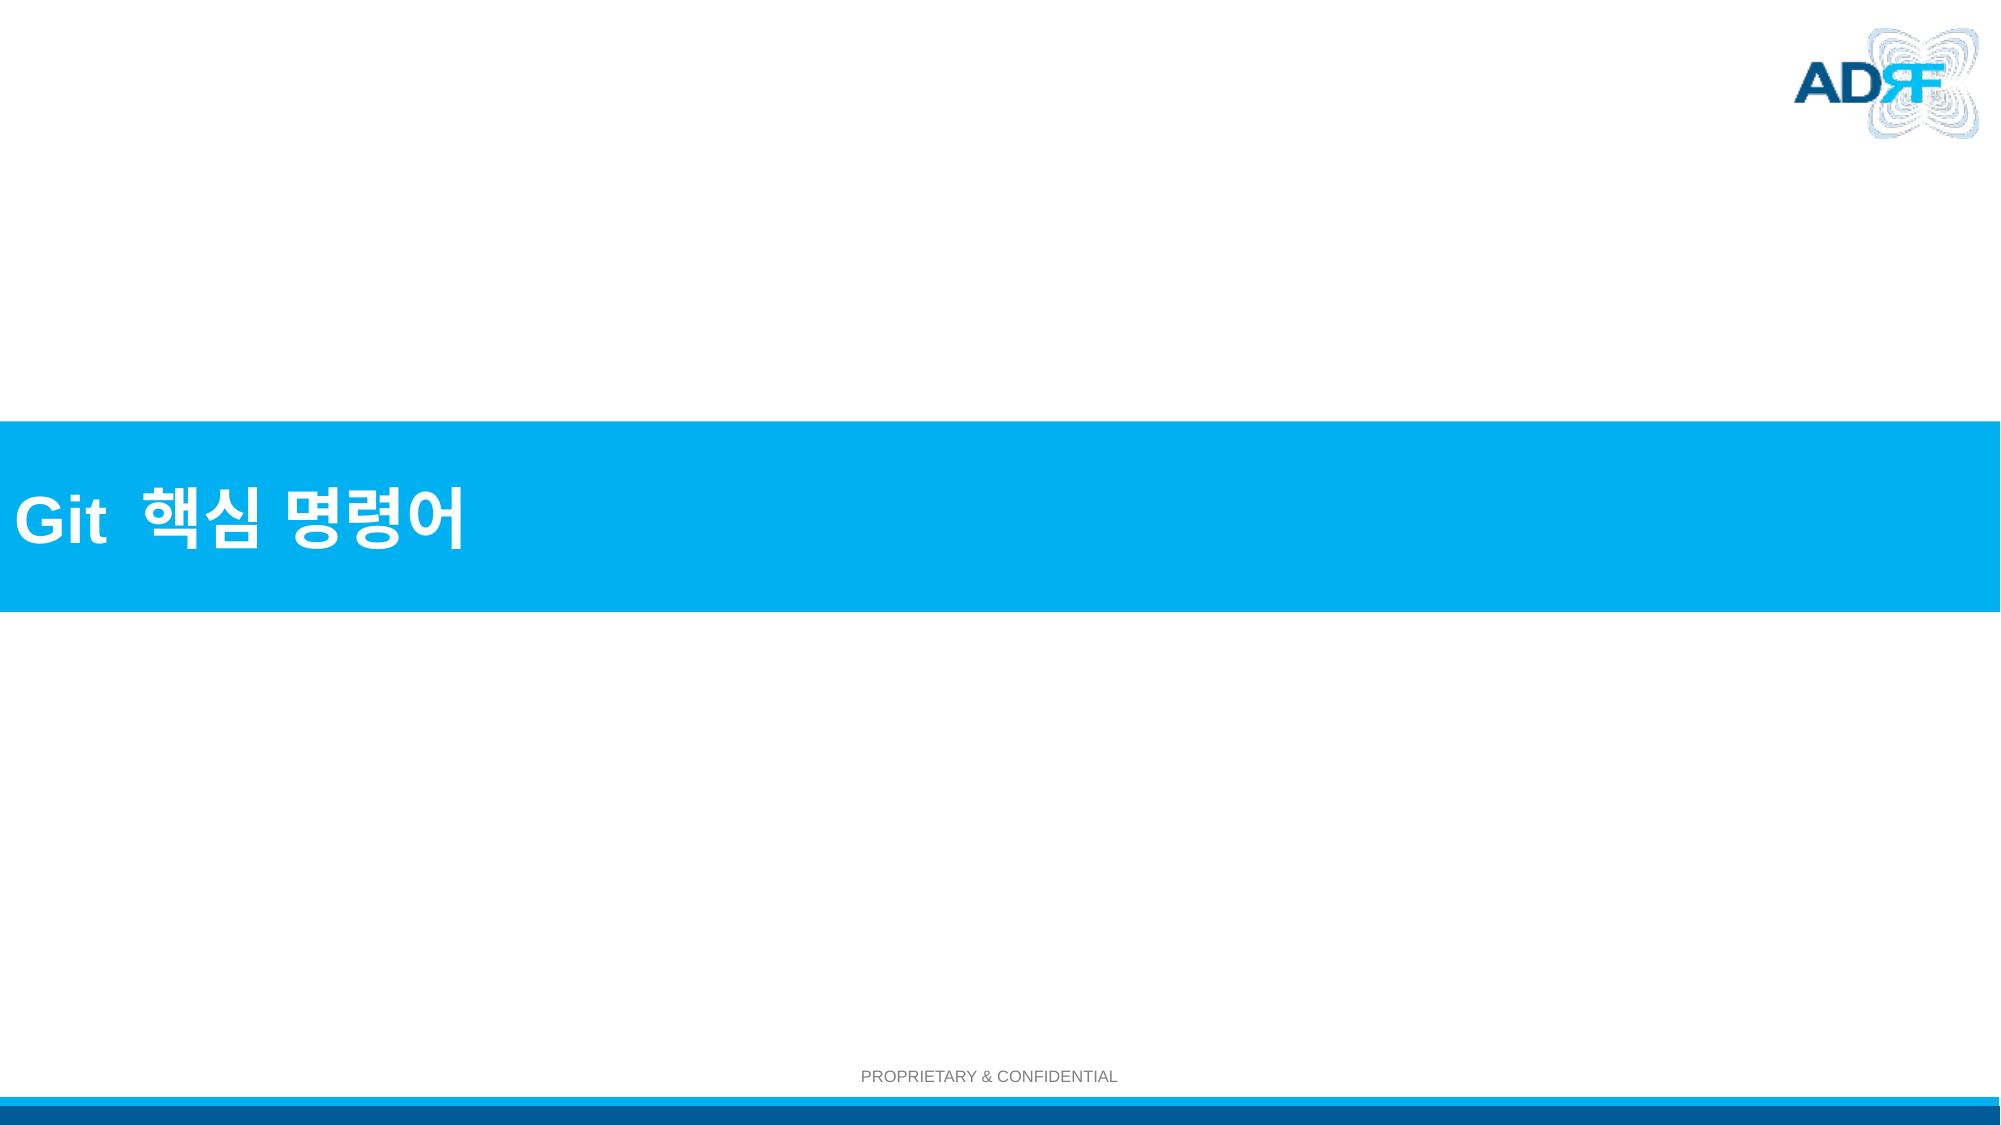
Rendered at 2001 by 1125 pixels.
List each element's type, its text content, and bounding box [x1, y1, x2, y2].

title Git 핵심 명령어 [0, 421, 2000, 612]
picture [1794, 28, 1979, 139]
